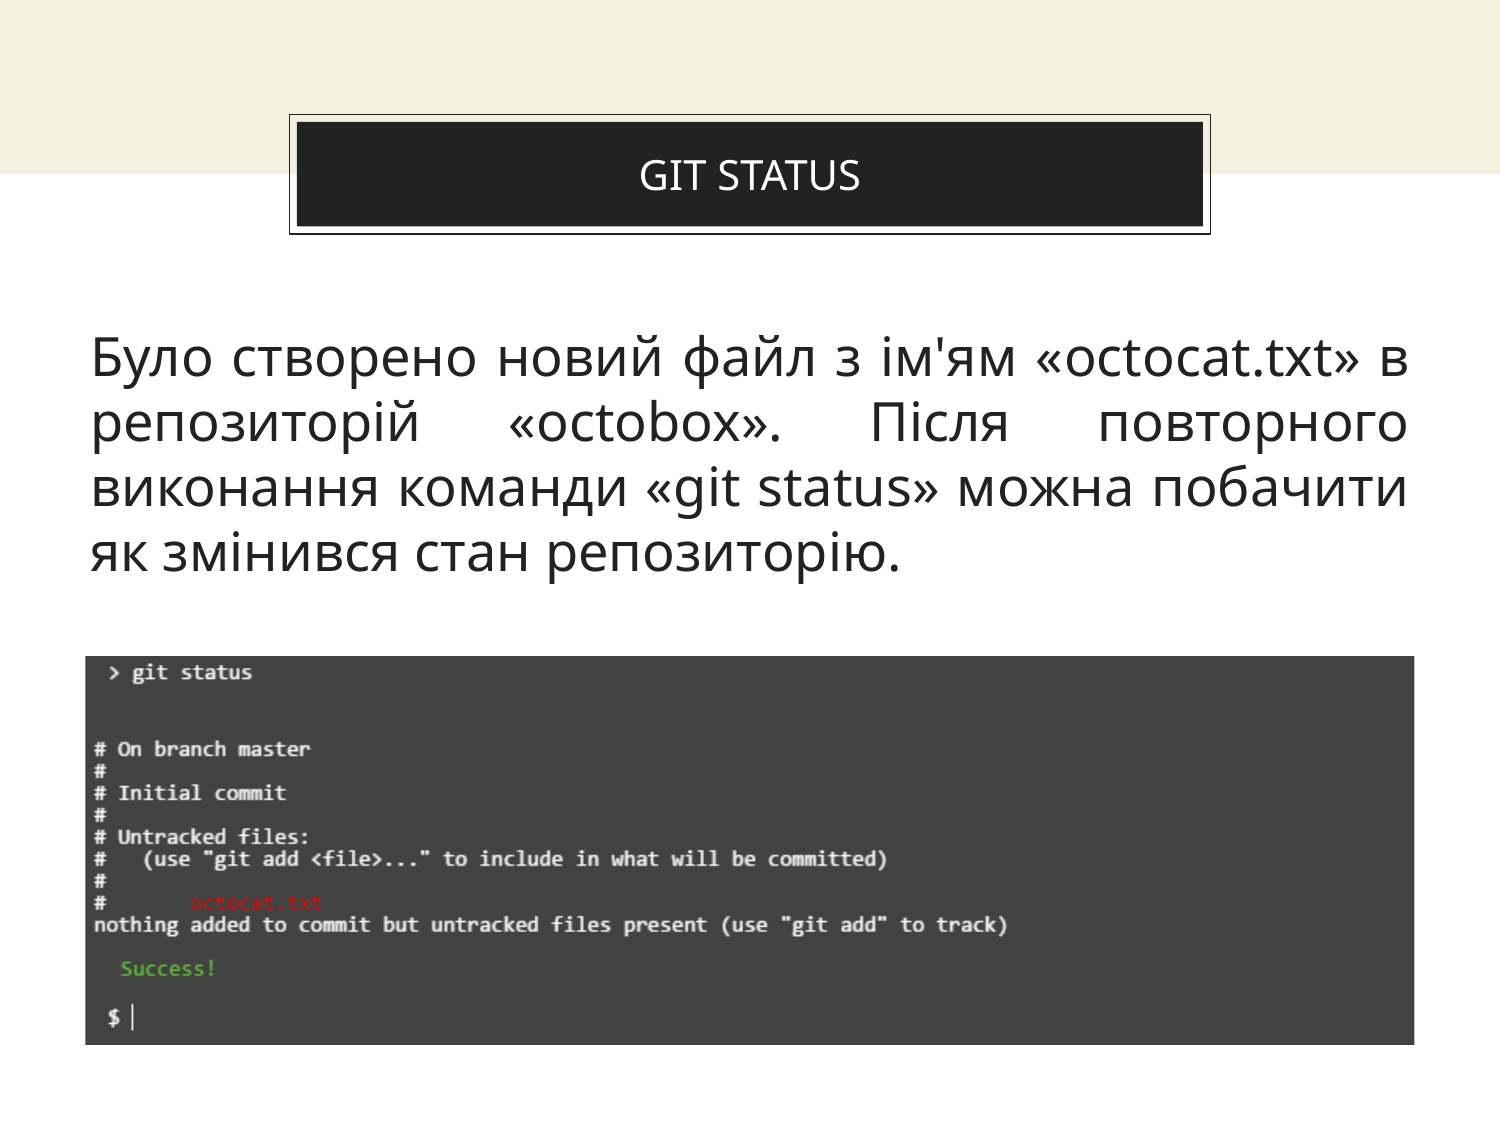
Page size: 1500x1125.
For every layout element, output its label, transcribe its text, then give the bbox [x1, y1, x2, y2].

picture [85, 656, 1415, 1045]
list Було створено новий файл з ім'ям «octocat.txt» в репозиторій «octobox». Після повторного виконання команди «git status» можна побачити як змінився стан репозиторію. [75, 306, 1425, 1078]
title GIT STATUS [296, 121, 1203, 227]
